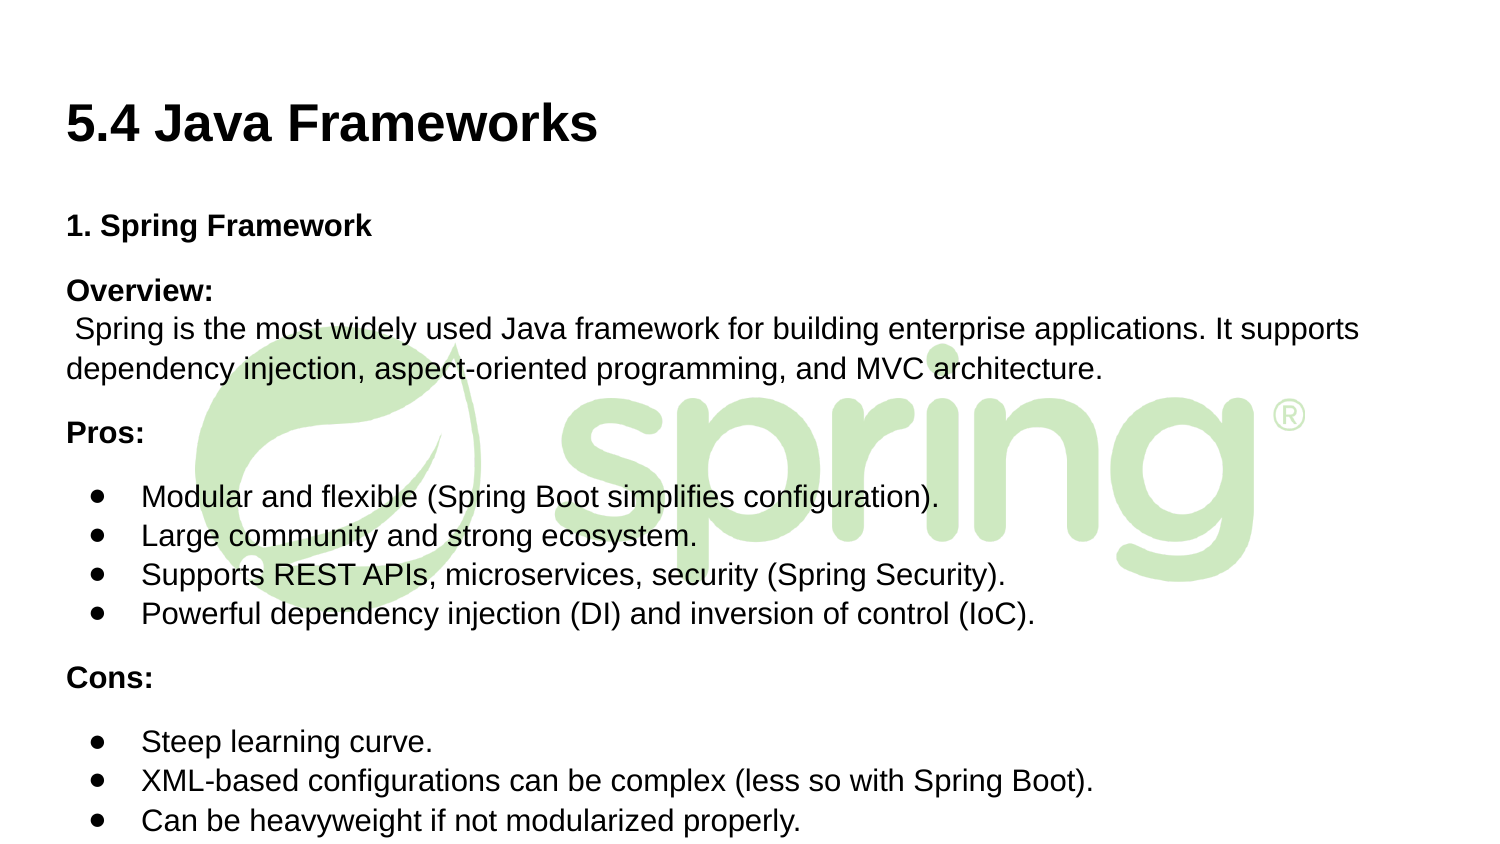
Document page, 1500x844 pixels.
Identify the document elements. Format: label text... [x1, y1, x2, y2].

list 1. Spring Framework Overview: Spring is the most widely used Java framework for building enterprise applications. It supports dependency injection, aspect-oriented programming, and MVC architecture. Pros: Modular and flexible (Spring Boot simplifies configuration). Large community and strong ecosystem. Supports REST APIs, microservices, security (Spring Security). Powerful dependency injection (DI) and inversion of control (IoC). Cons: Steep learning curve. XML-based configurations can be complex (less so with Spring Boot). Can be heavyweight if not modularized properly. [51, 189, 1449, 750]
title 5.4 Java Frameworks [51, 72, 1449, 167]
picture [195, 326, 1305, 612]
